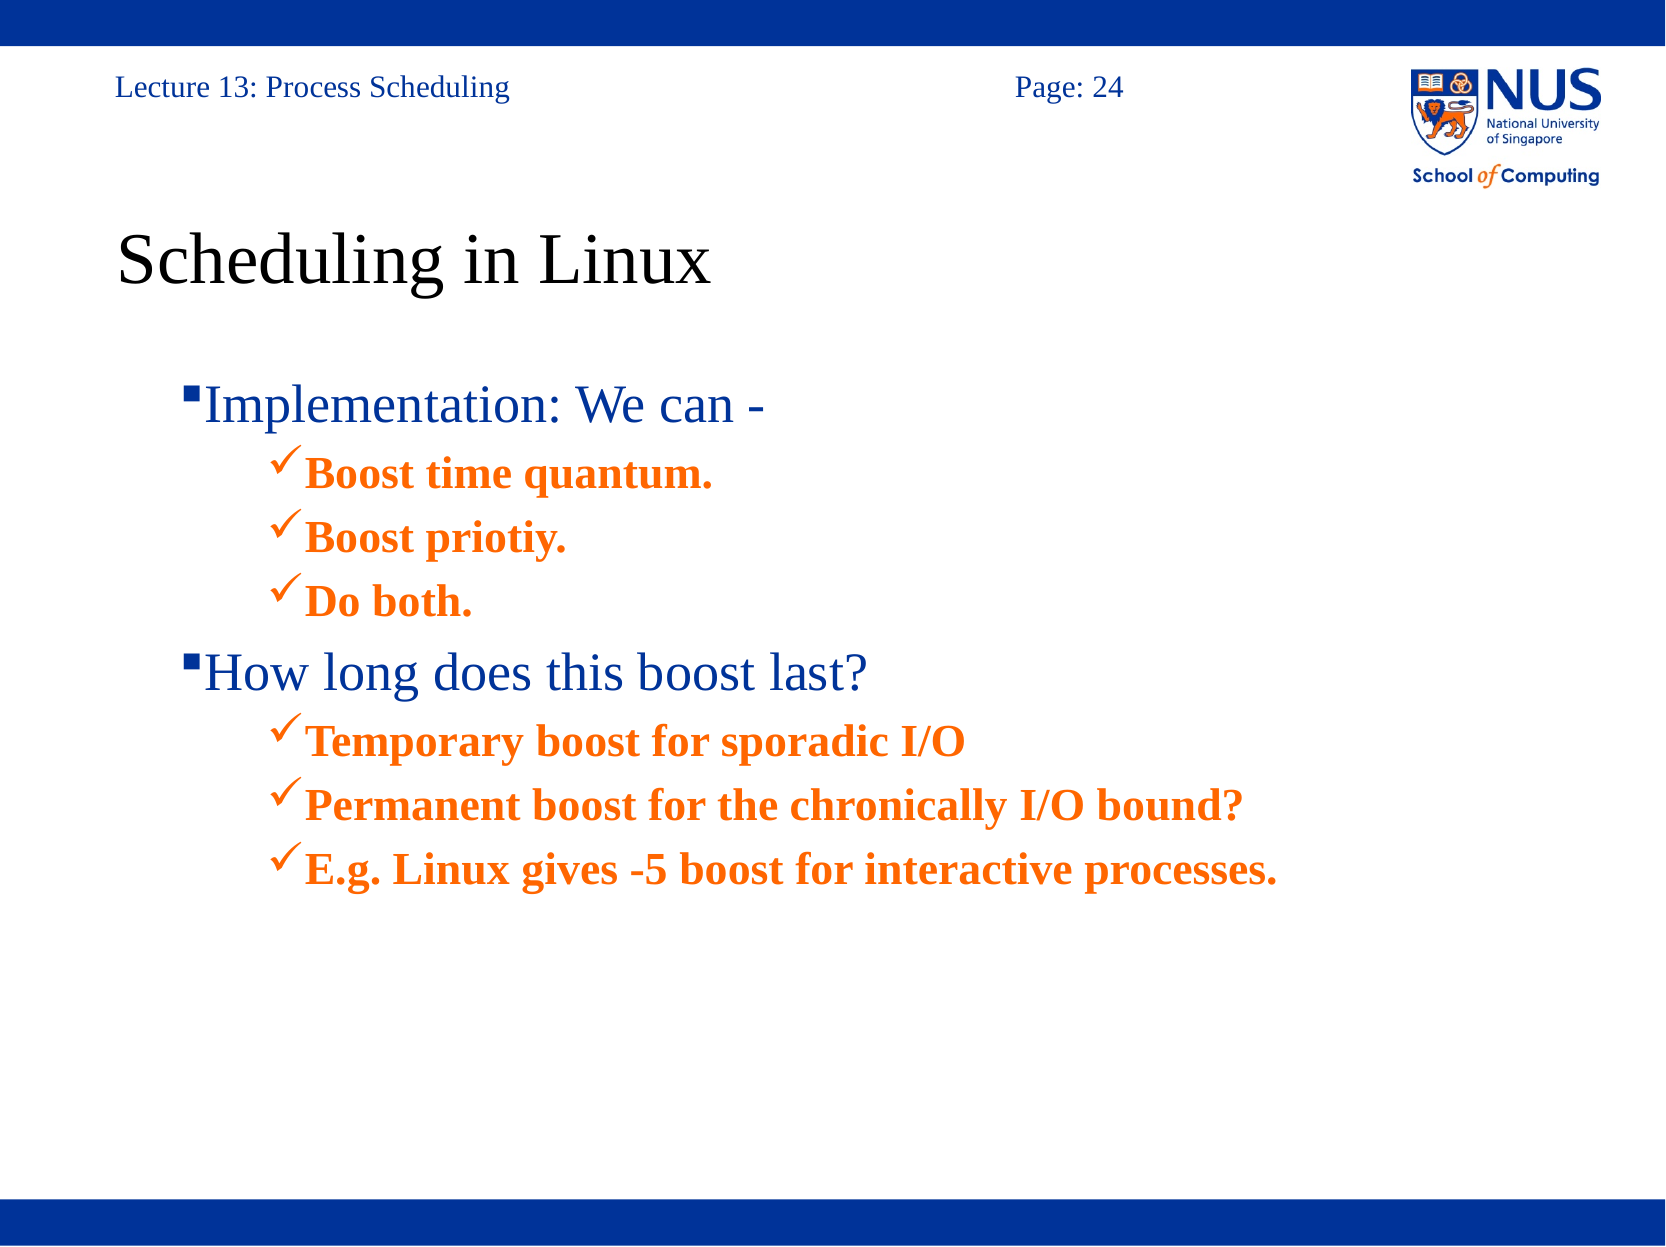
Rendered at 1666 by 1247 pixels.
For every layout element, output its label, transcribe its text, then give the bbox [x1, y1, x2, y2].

list Implementation: We can - Boost time quantum. Boost priotiy. Do both. How long does this boost last? Temporary boost for sporadic I/O Permanent boost for the chronically I/O bound? E.g. Linux gives -5 boost for interactive processes. [100, 359, 1516, 1131]
title Scheduling in Linux [100, 150, 1288, 358]
picture [1411, 67, 1601, 190]
